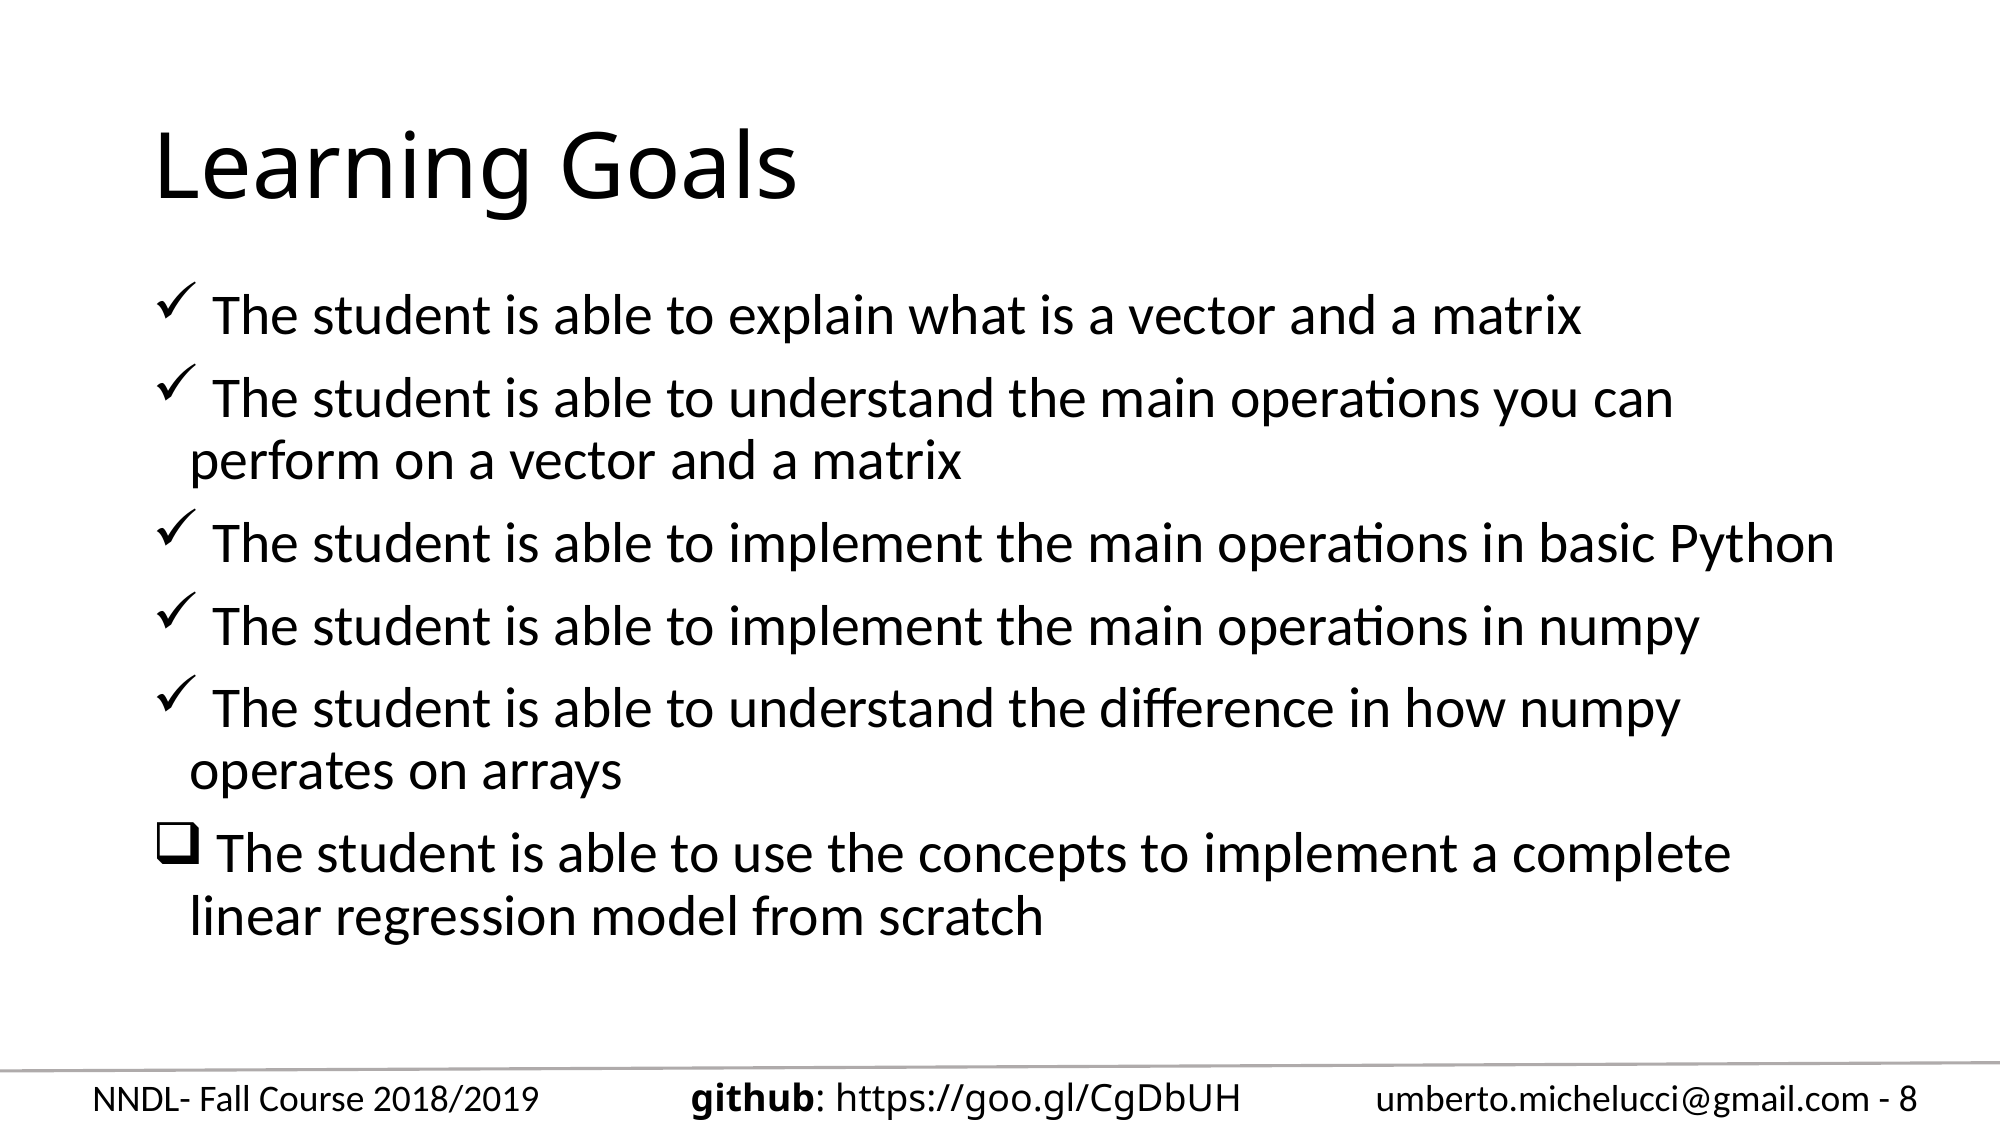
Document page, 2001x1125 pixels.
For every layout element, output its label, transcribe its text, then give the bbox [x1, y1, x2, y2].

title Learning Goals [137, 59, 1863, 277]
list The student is able to explain what is a vector and a matrix The student is able to understand the main operations you can perform on a vector and a matrix The student is able to implement the main operations in basic Python The student is able to implement the main operations in numpy The student is able to understand the difference in how numpy operates on arrays The student is able to use the concepts to implement a complete linear regression model from scratch [137, 277, 1863, 1014]
